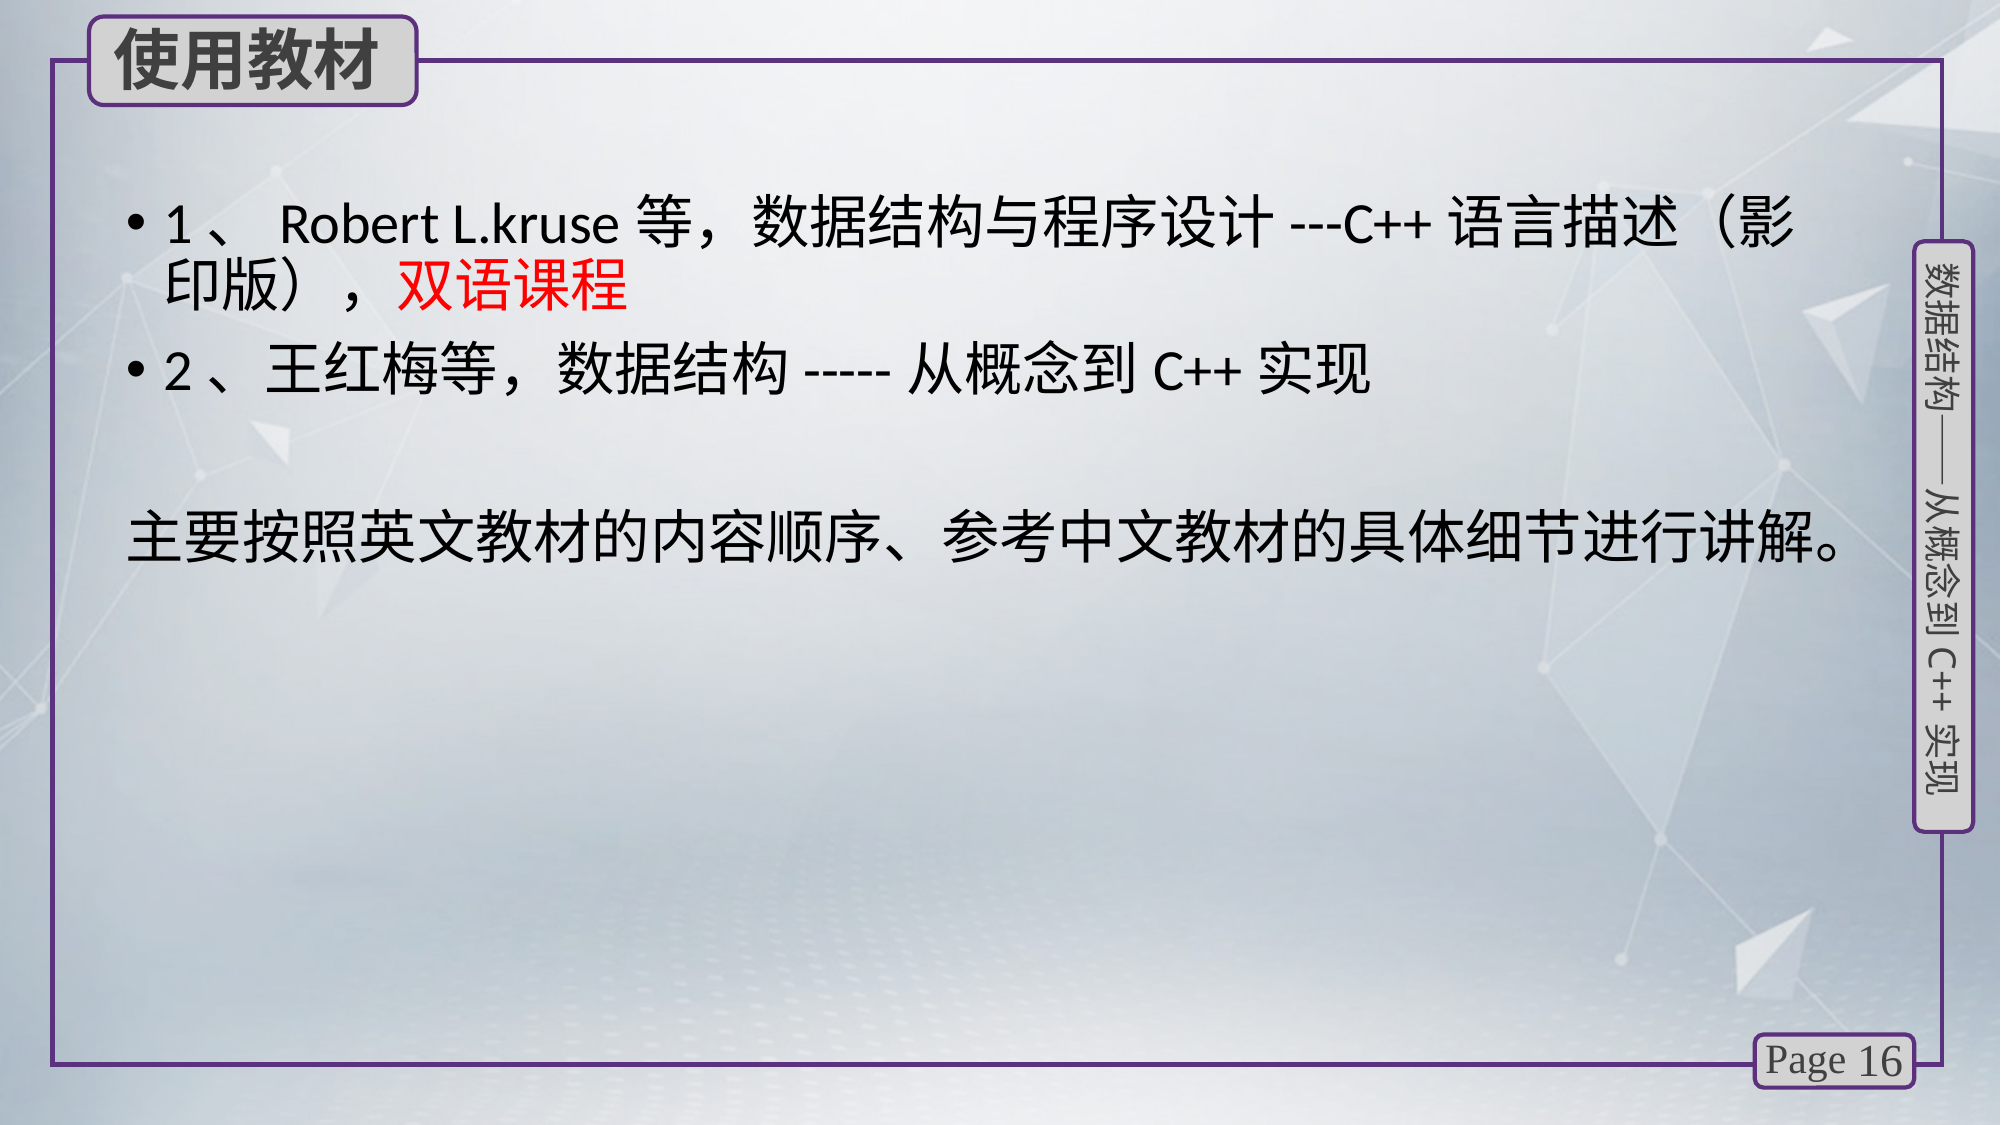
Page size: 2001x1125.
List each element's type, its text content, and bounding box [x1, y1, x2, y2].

picture [0, 0, 2000, 1125]
text_box [88, 16, 98, 105]
list 1、Robert L.kruse等，数据结构与程序设计---C++语言描述（影印版），双语课程 2、王红梅等，数据结构-----从概念到C++实现 主要按照英文教材的内容顺序、参考中文教材的具体细节进行讲解。 [110, 186, 1836, 900]
text_box [407, 16, 418, 106]
text_box 使用教材 [98, 10, 407, 106]
